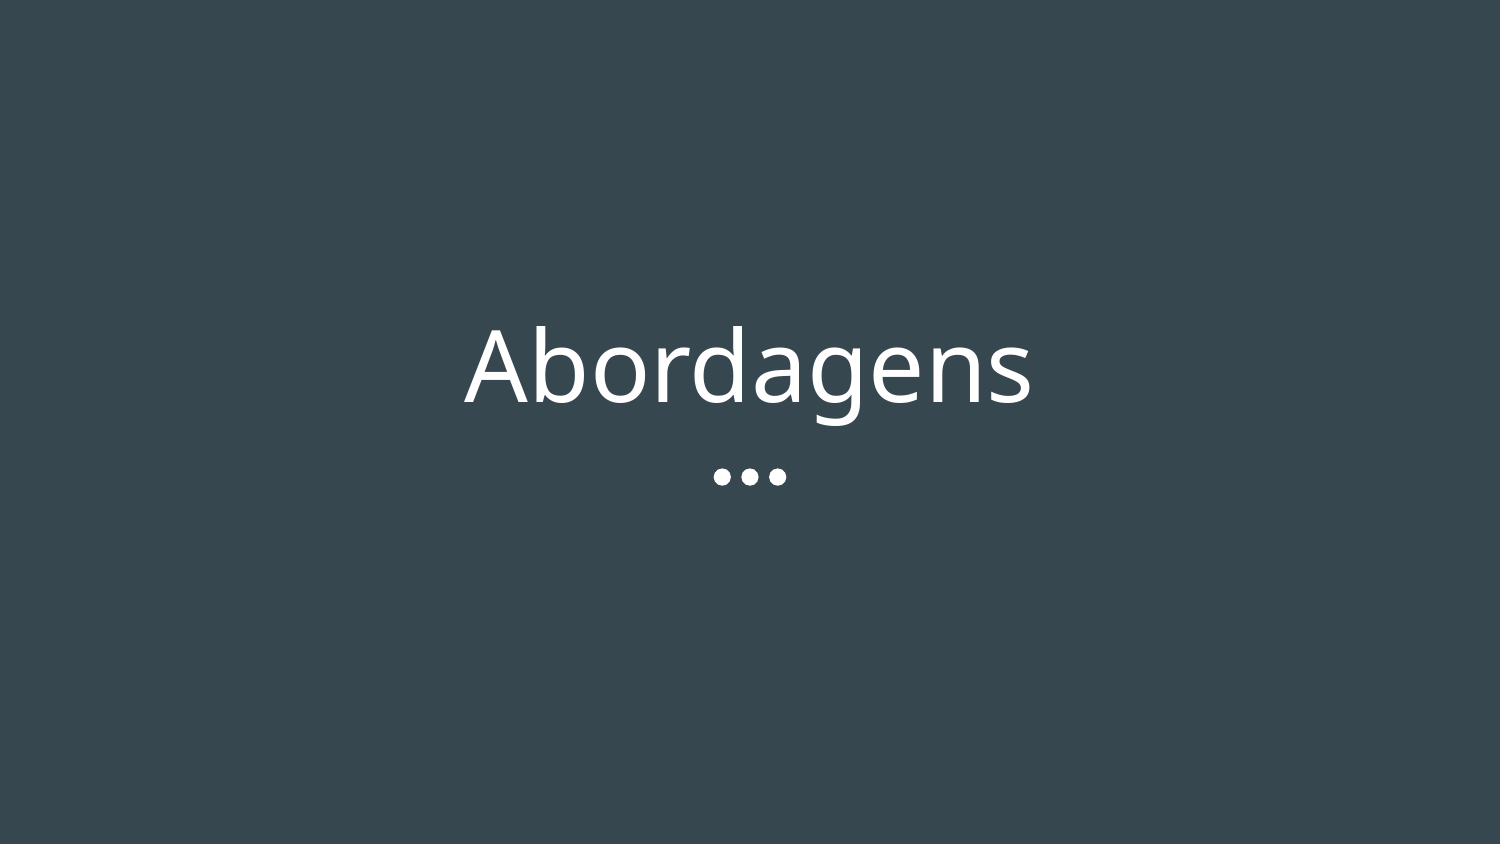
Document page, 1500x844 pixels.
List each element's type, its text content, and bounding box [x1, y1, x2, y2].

title Abordagens [110, 162, 1390, 447]
